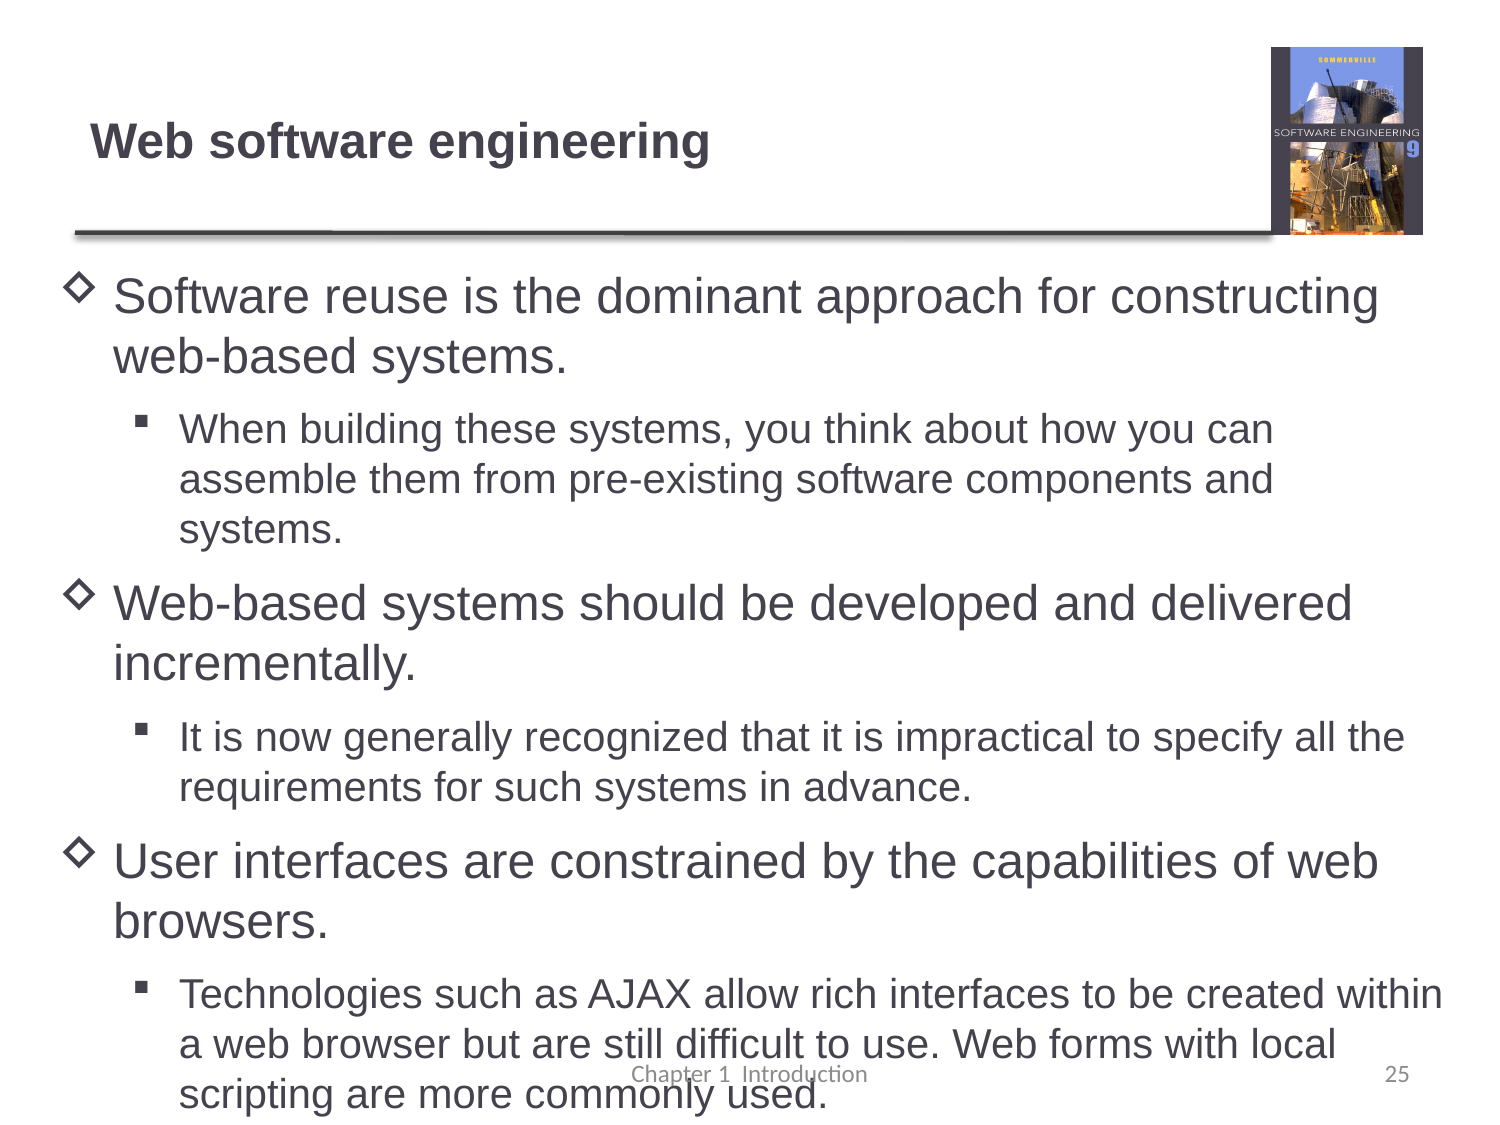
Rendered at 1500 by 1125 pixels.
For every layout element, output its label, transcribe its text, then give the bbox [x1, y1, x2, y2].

footer Chapter 1 Introduction [512, 1042, 988, 1103]
picture [1272, 47, 1423, 235]
title Web software engineering [74, 44, 1272, 233]
slide_number 25 [1074, 1042, 1425, 1103]
list Software reuse is the dominant approach for constructing web-based systems. When building these systems, you think about how you can assemble them from pre-existing software components and systems. Web-based systems should be developed and delivered incrementally. It is now generally recognized that it is impractical to specify all the requirements for such systems in advance. User interfaces are constrained by the capabilities of web browsers. Technologies such as AJAX allow rich interfaces to be created within a web browser but are still difficult to use. Web forms with local scripting are more commonly used. [42, 255, 1463, 999]
